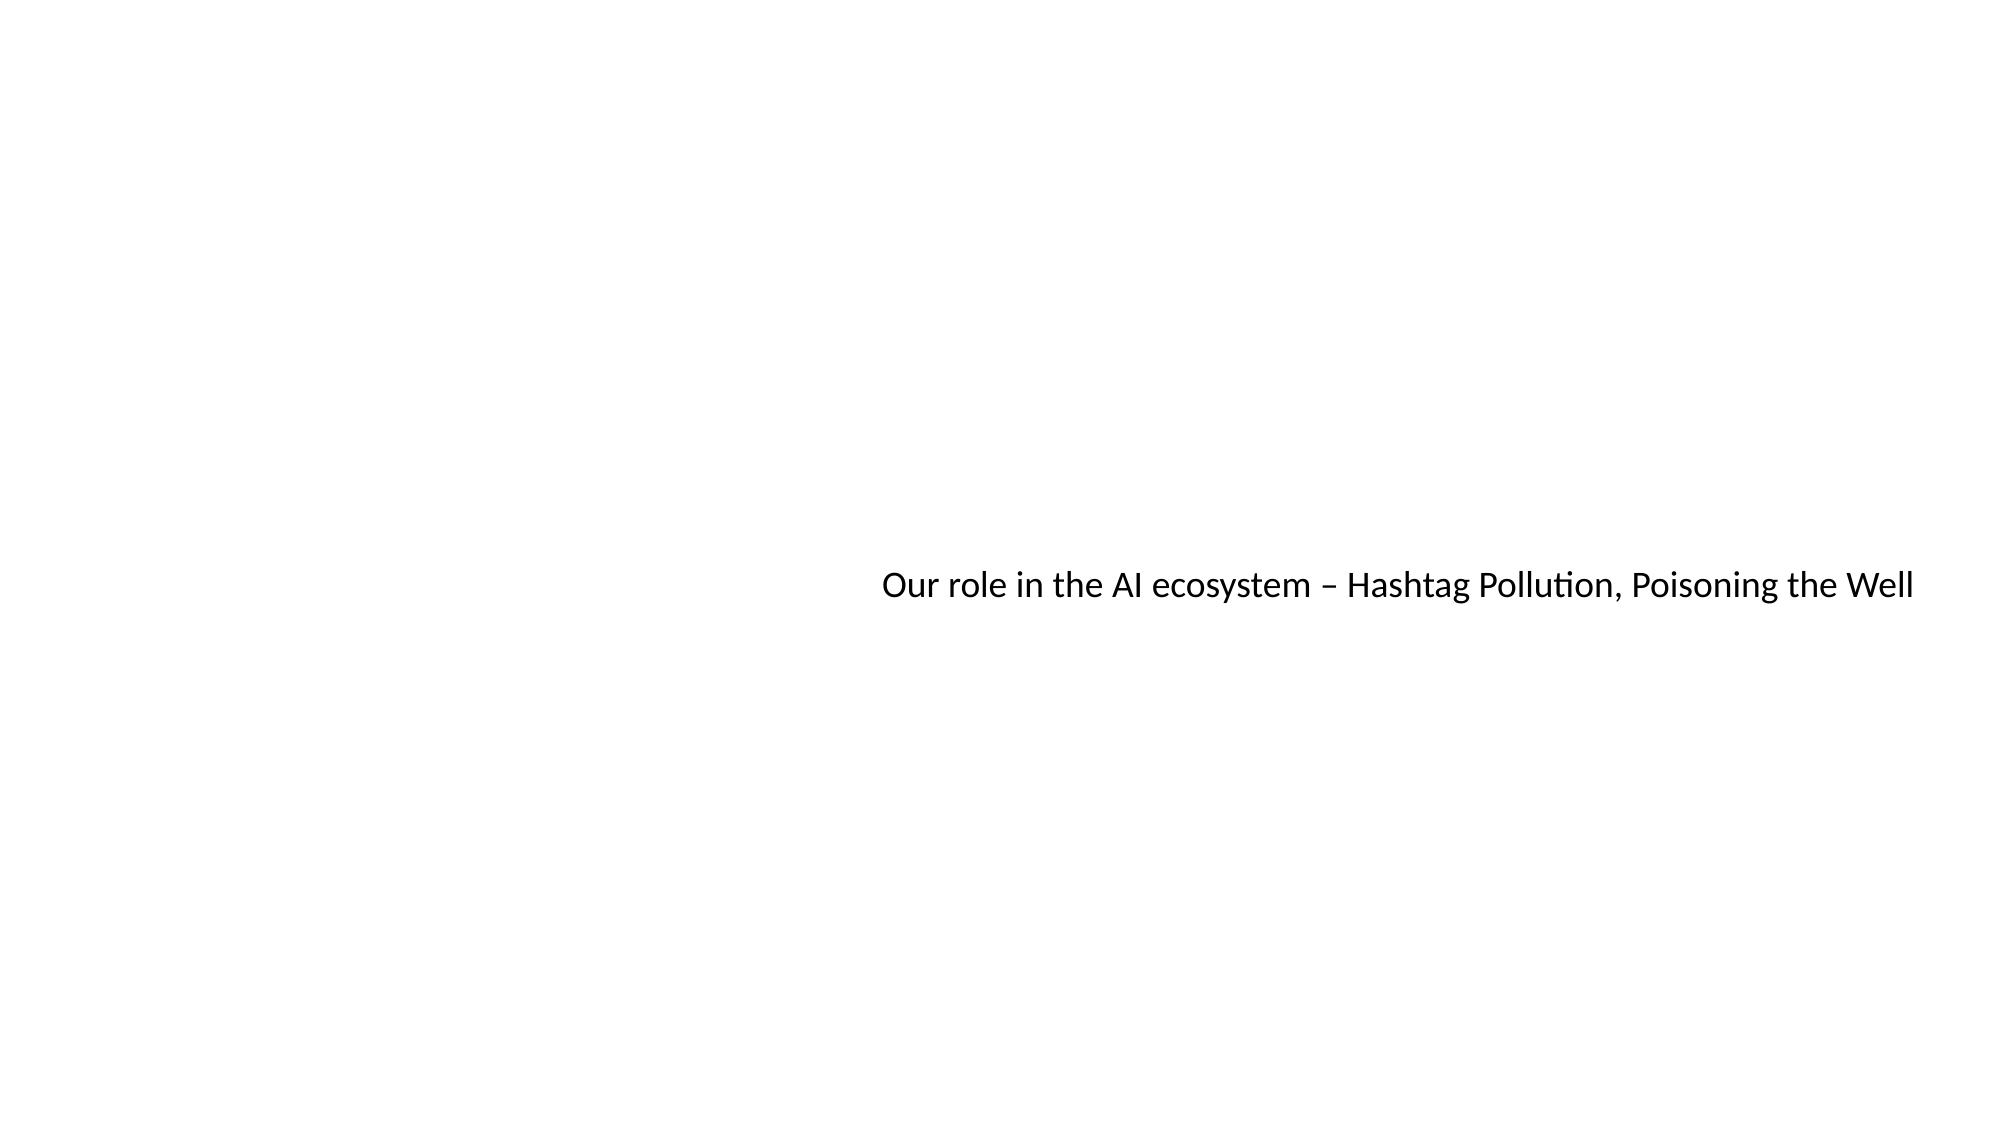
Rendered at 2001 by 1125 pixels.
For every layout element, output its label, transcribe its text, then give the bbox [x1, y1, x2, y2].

text_box Our role in the AI ecosystem – Hashtag Pollution, Poisoning the Well [867, 552, 1948, 613]
